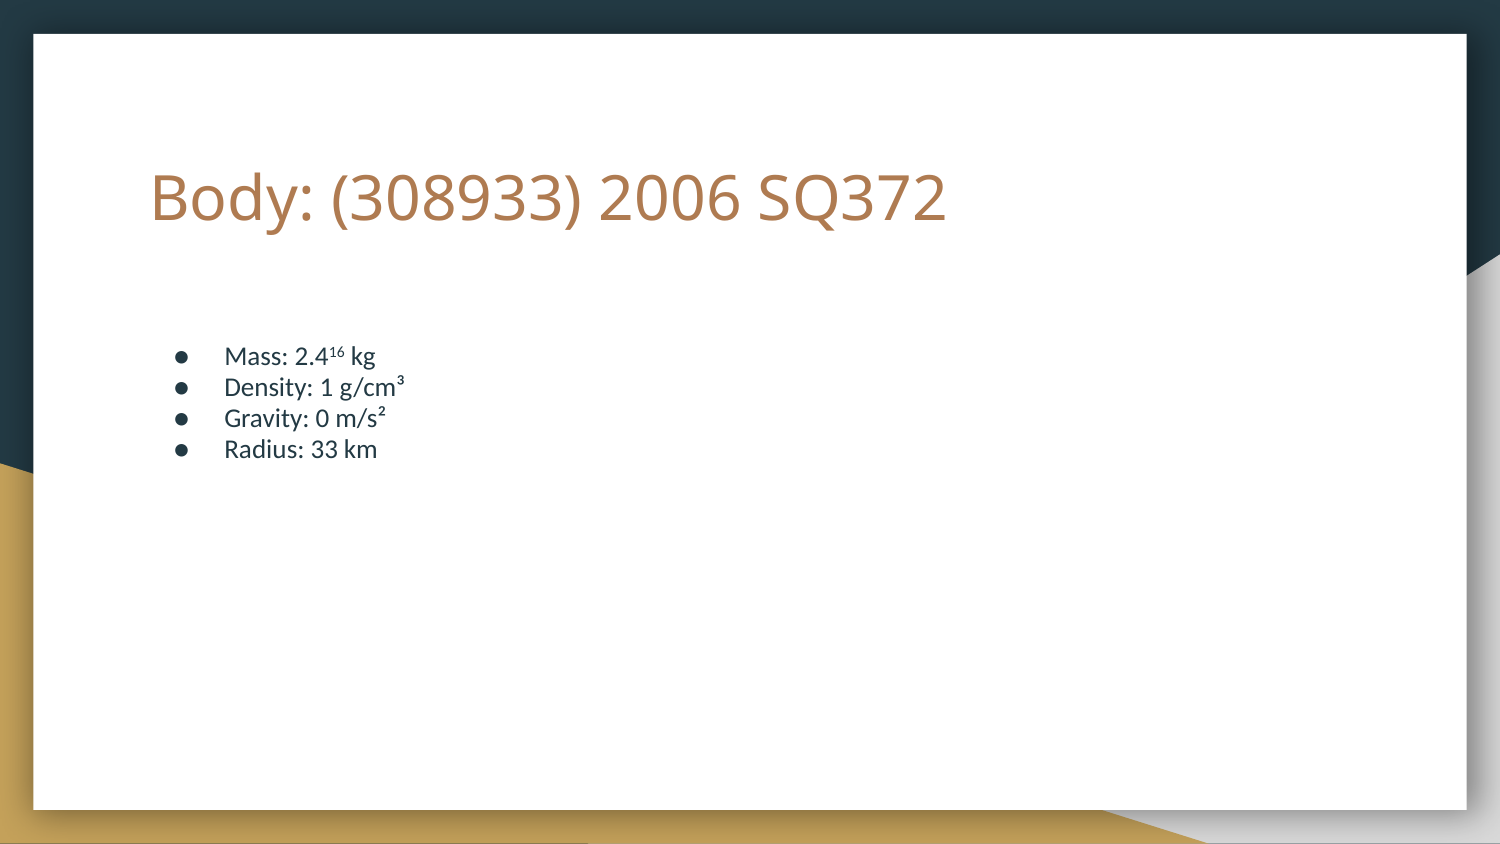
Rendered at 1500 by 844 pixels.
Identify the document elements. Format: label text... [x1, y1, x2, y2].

title Body: (308933) 2006 SQ372 [134, 138, 1366, 296]
list Mass: 2.416 kg Density: 1 g/cm³ Gravity: 0 m/s² Radius: 33 km [134, 326, 1366, 729]
